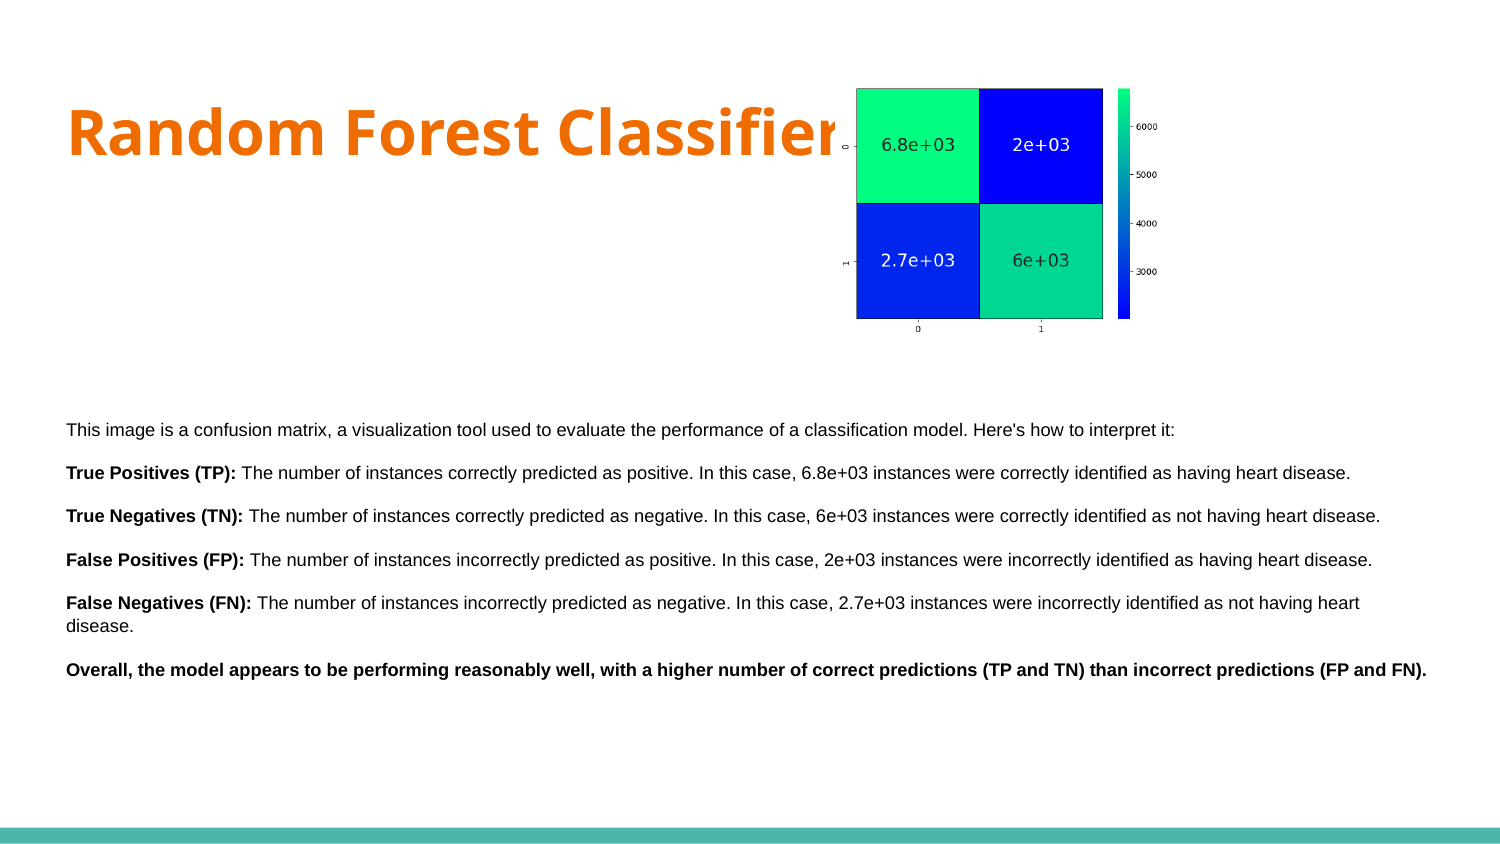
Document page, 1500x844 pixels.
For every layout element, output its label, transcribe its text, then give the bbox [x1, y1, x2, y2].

title Random Forest Classifier [51, 72, 1449, 189]
list This image is a confusion matrix, a visualization tool used to evaluate the performance of a classification model. Here's how to interpret it: True Positives (TP): The number of instances correctly predicted as positive. In this case, 6.8e+03 instances were correctly identified as having heart disease. True Negatives (TN): The number of instances correctly predicted as negative. In this case, 6e+03 instances were correctly identified as not having heart disease. False Positives (FP): The number of instances incorrectly predicted as positive. In this case, 2e+03 instances were incorrectly identified as having heart disease. False Negatives (FN): The number of instances incorrectly predicted as negative. In this case, 2.7e+03 instances were incorrectly identified as not having heart disease. Overall, the model appears to be performing reasonably well, with a higher number of correct predictions (TP and TN) than incorrect predictions (FP and FN). [51, 207, 1449, 750]
picture [835, 82, 1163, 340]
